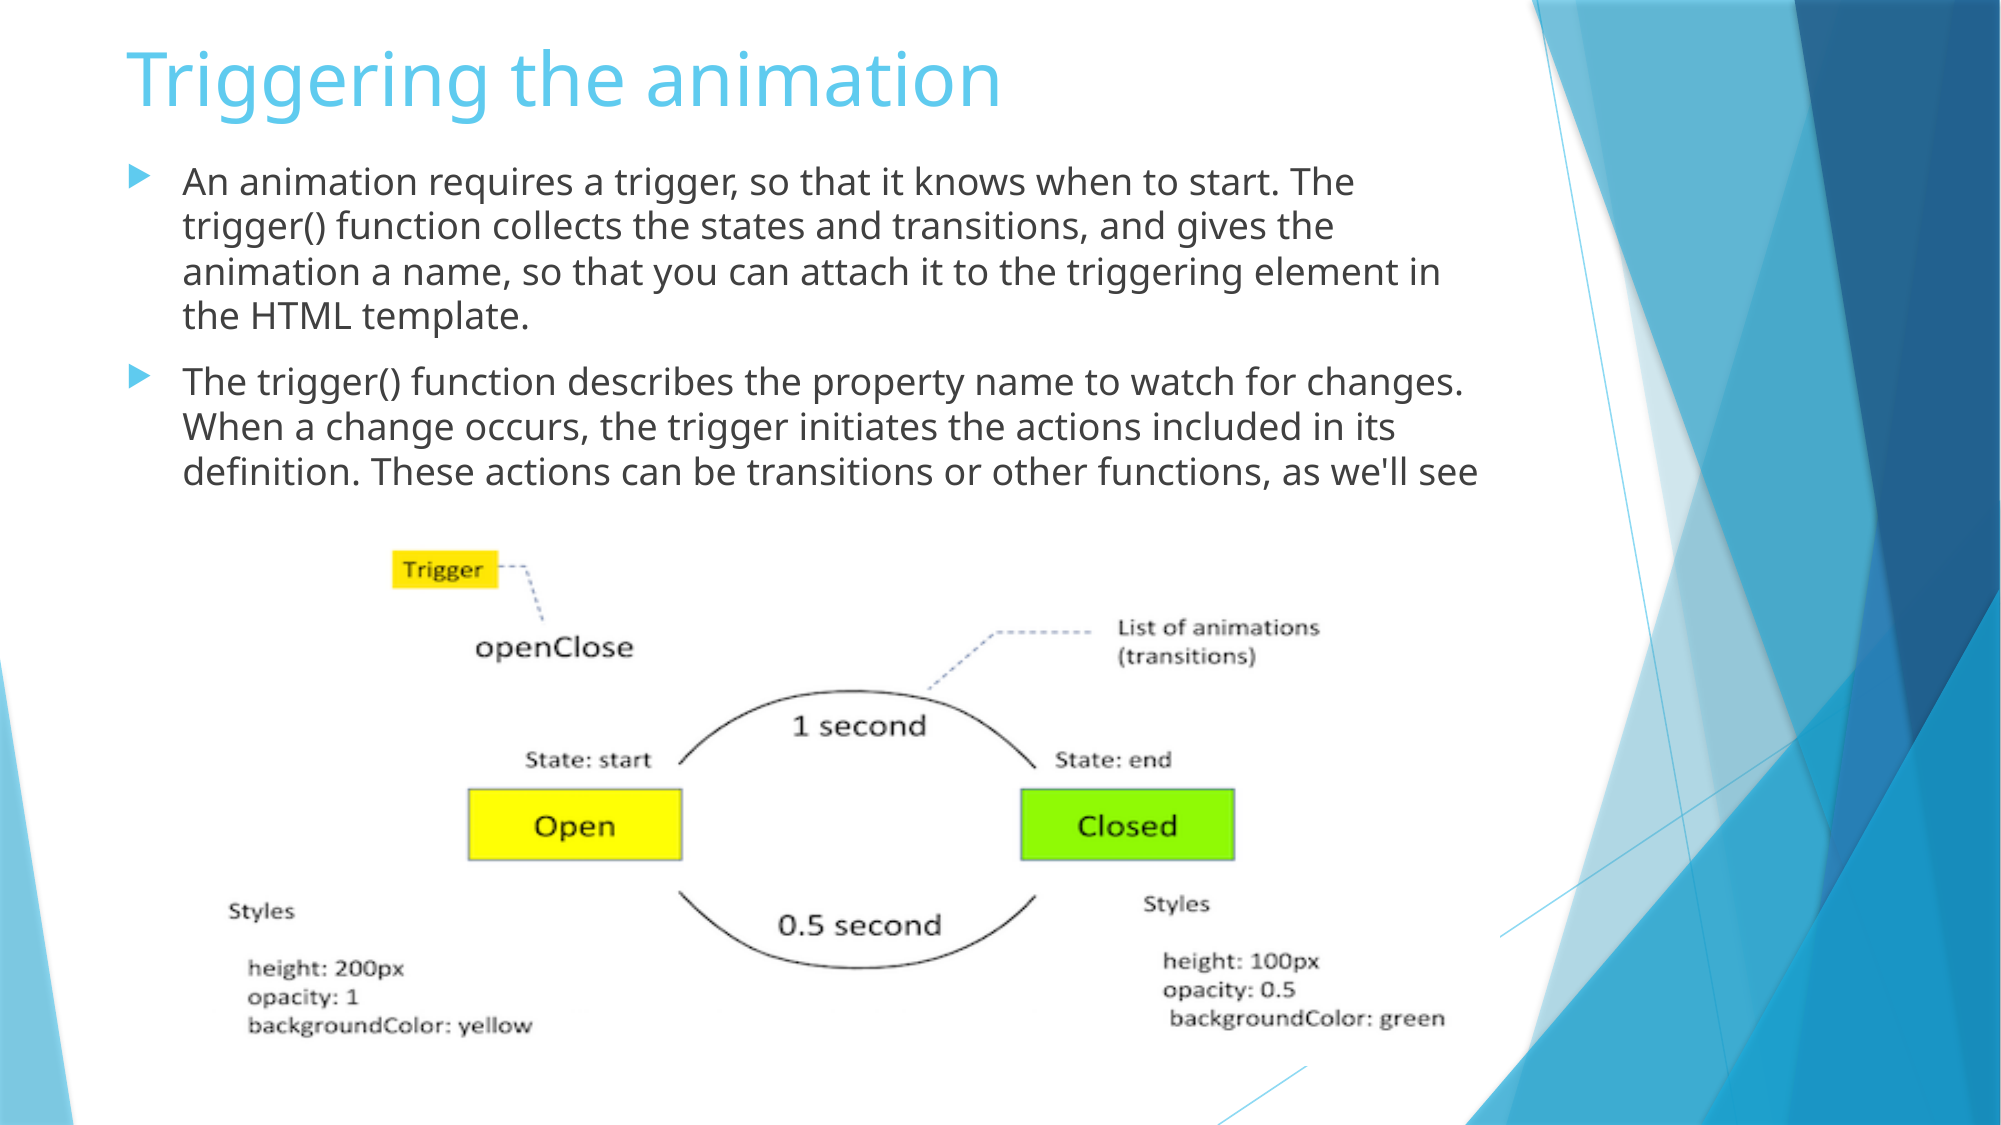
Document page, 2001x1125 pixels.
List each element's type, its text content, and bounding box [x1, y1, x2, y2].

list An animation requires a trigger, so that it knows when to start. The trigger() function collects the states and transitions, and gives the animation a name, so that you can attach it to the triggering element in the HTML template. The trigger() function describes the property name to watch for changes. When a change occurs, the trigger initiates the actions included in its definition. These actions can be transitions or other functions, as we'll see later on. [111, 149, 1522, 1125]
picture [169, 499, 1501, 1066]
title Triggering the animation [111, 23, 1522, 135]
